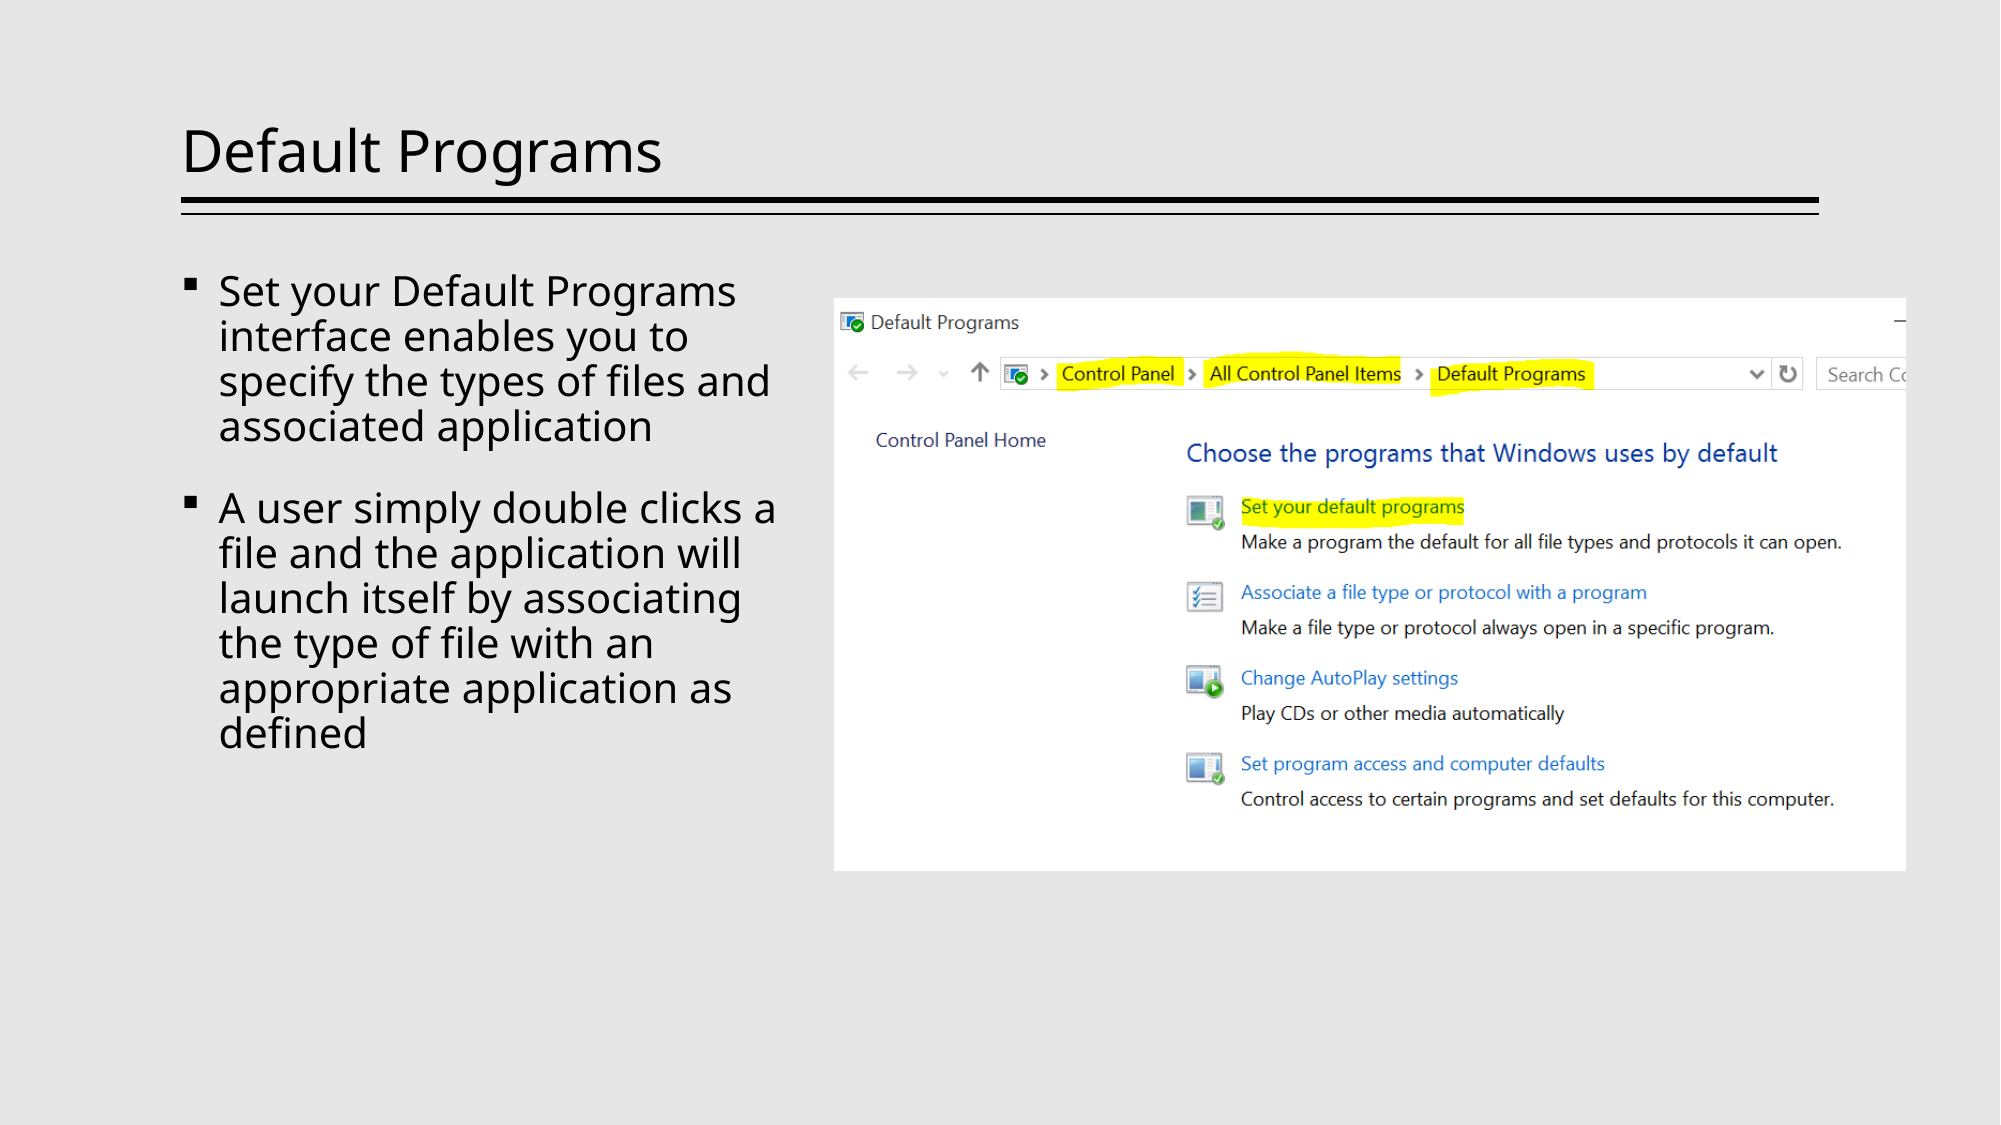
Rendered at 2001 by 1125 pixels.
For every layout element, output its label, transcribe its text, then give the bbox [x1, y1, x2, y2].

picture [834, 298, 1906, 871]
title Default Programs [181, 12, 1819, 193]
list Set your Default Programs interface enables you to specify the types of files and associated application A user simply double clicks a file and the application will launch itself by associating the type of file with an appropriate application as defined [181, 262, 785, 908]
